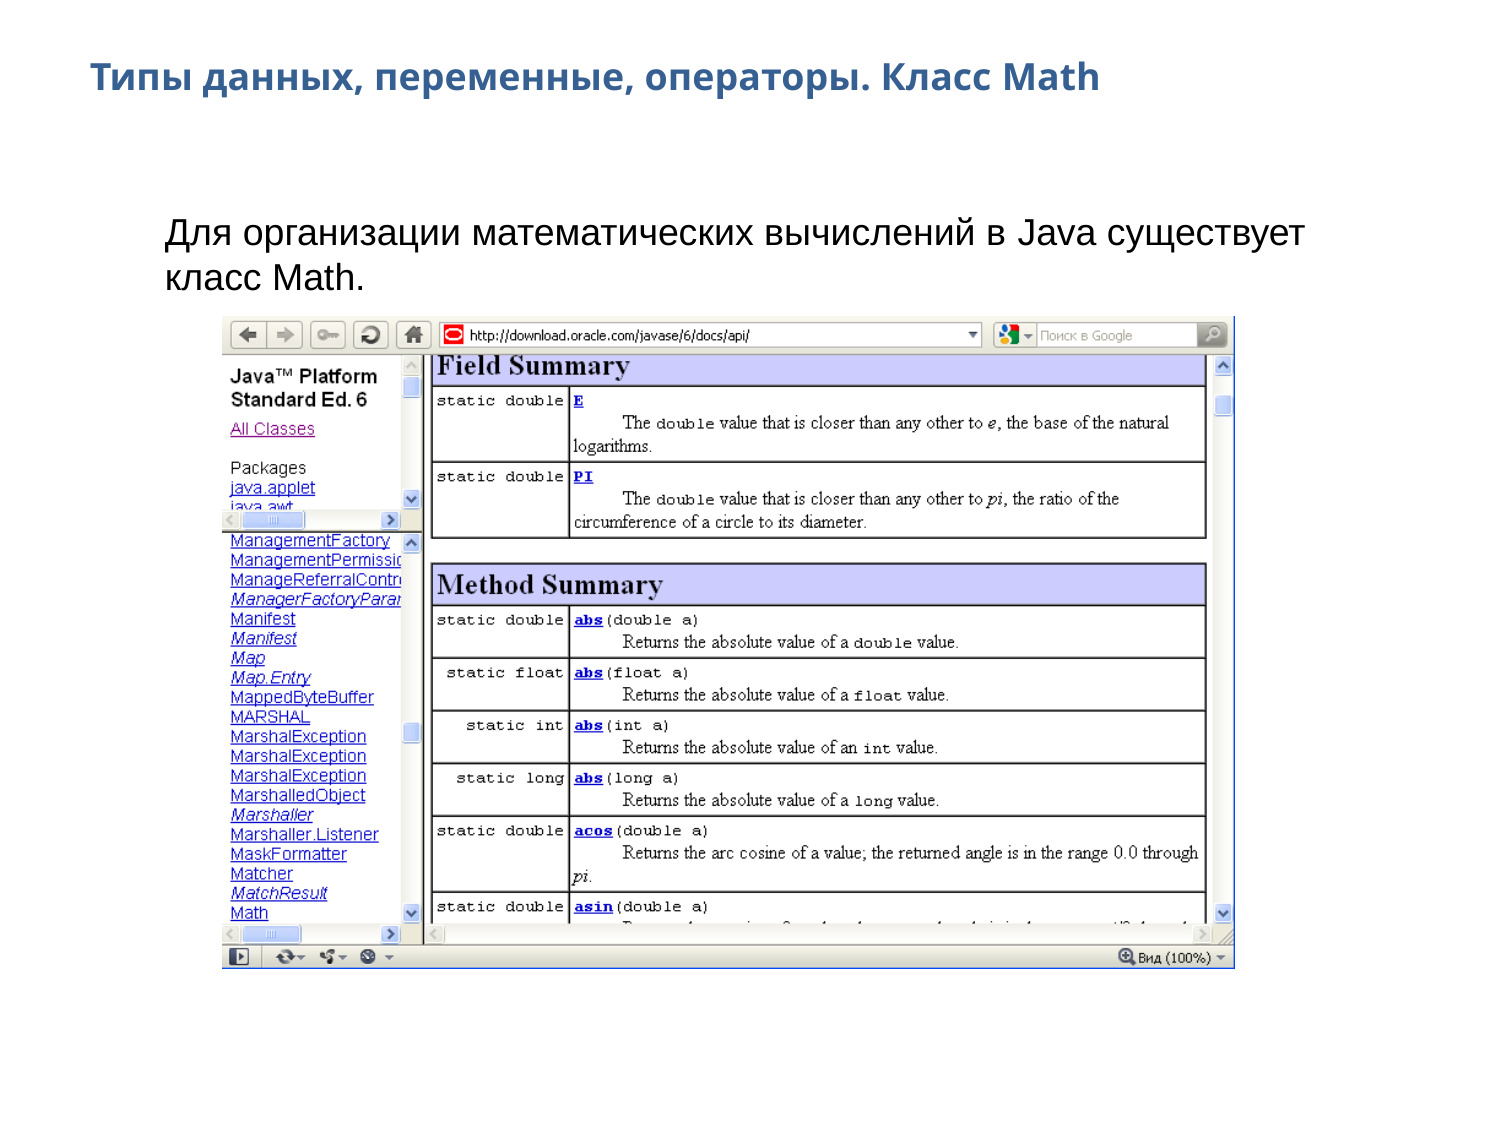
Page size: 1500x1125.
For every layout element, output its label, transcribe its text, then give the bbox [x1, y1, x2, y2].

picture [222, 316, 1235, 970]
text_box Типы данных, переменные, операторы. Класс Math [74, 45, 1425, 162]
text_box Для организации математических вычислений в Java существует класс Math. [149, 200, 1350, 987]
